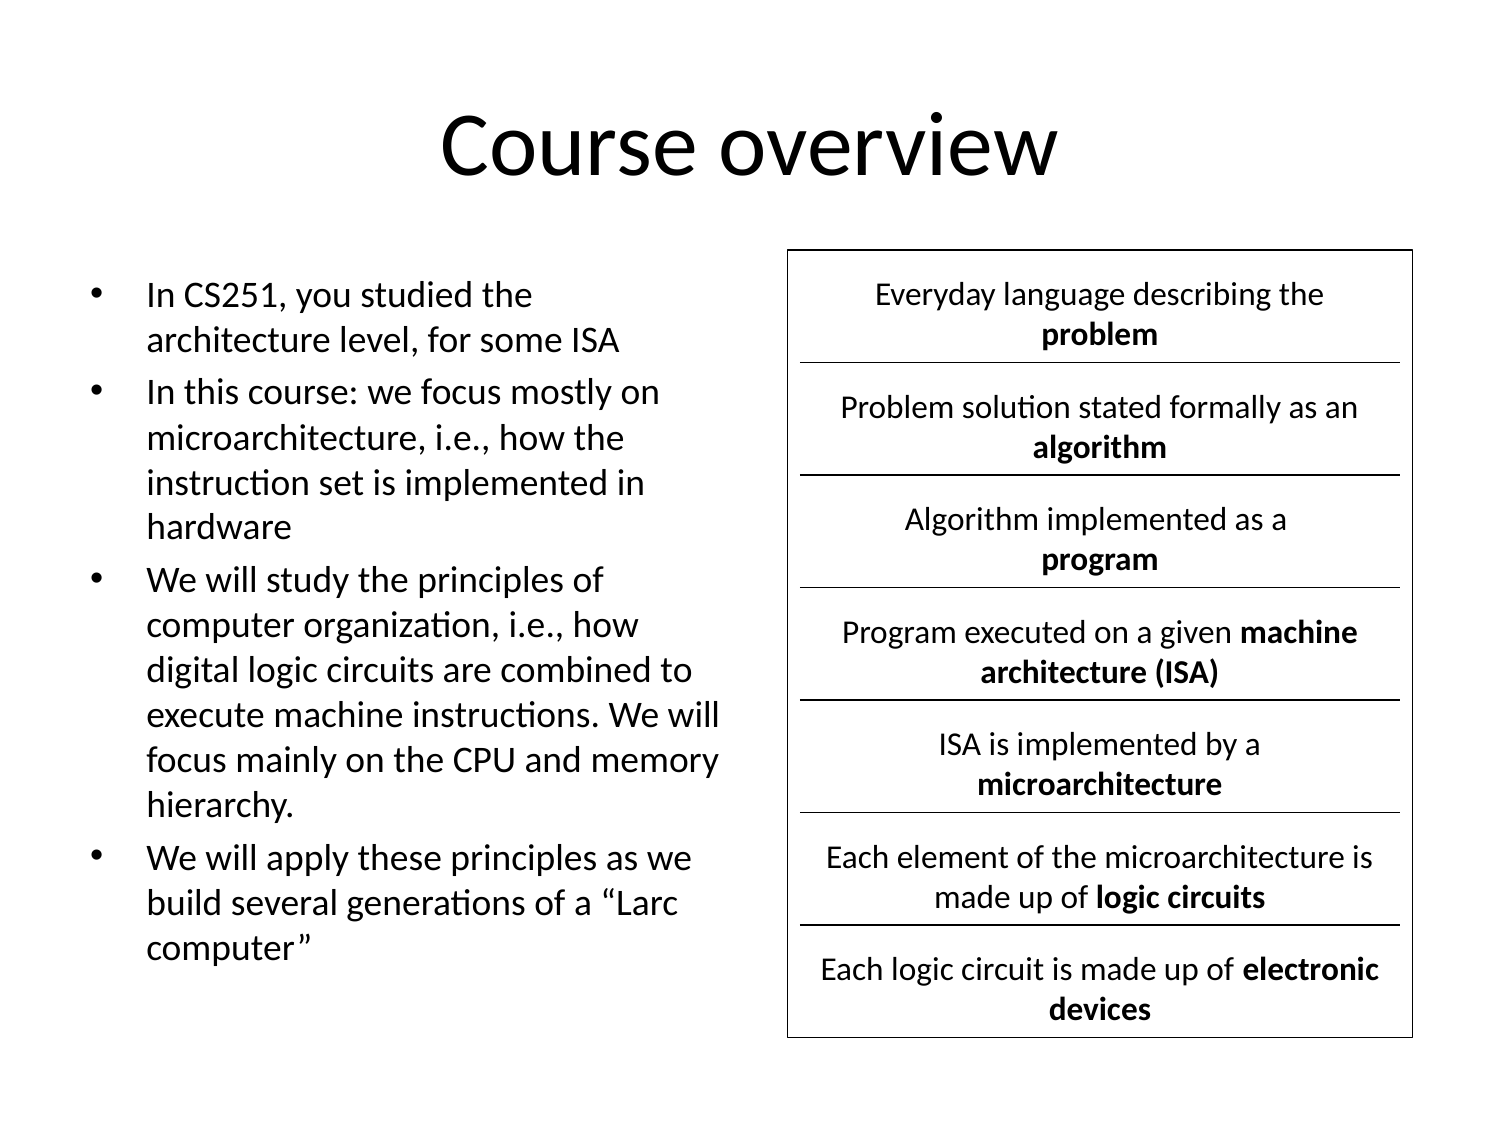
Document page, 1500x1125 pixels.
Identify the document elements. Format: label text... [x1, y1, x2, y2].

text_box [785, 248, 1415, 1040]
title Course overview [75, 45, 1425, 233]
list In CS251, you studied the architecture level, for some ISA In this course: we focus mostly on microarchitecture, i.e., how the instruction set is implemented in hardware We will study the principles of computer organization, i.e., how digital logic circuits are combined to execute machine instructions. We will focus mainly on the CPU and memory hierarchy. We will apply these principles as we build several generations of a “Larc computer” [75, 262, 738, 1005]
